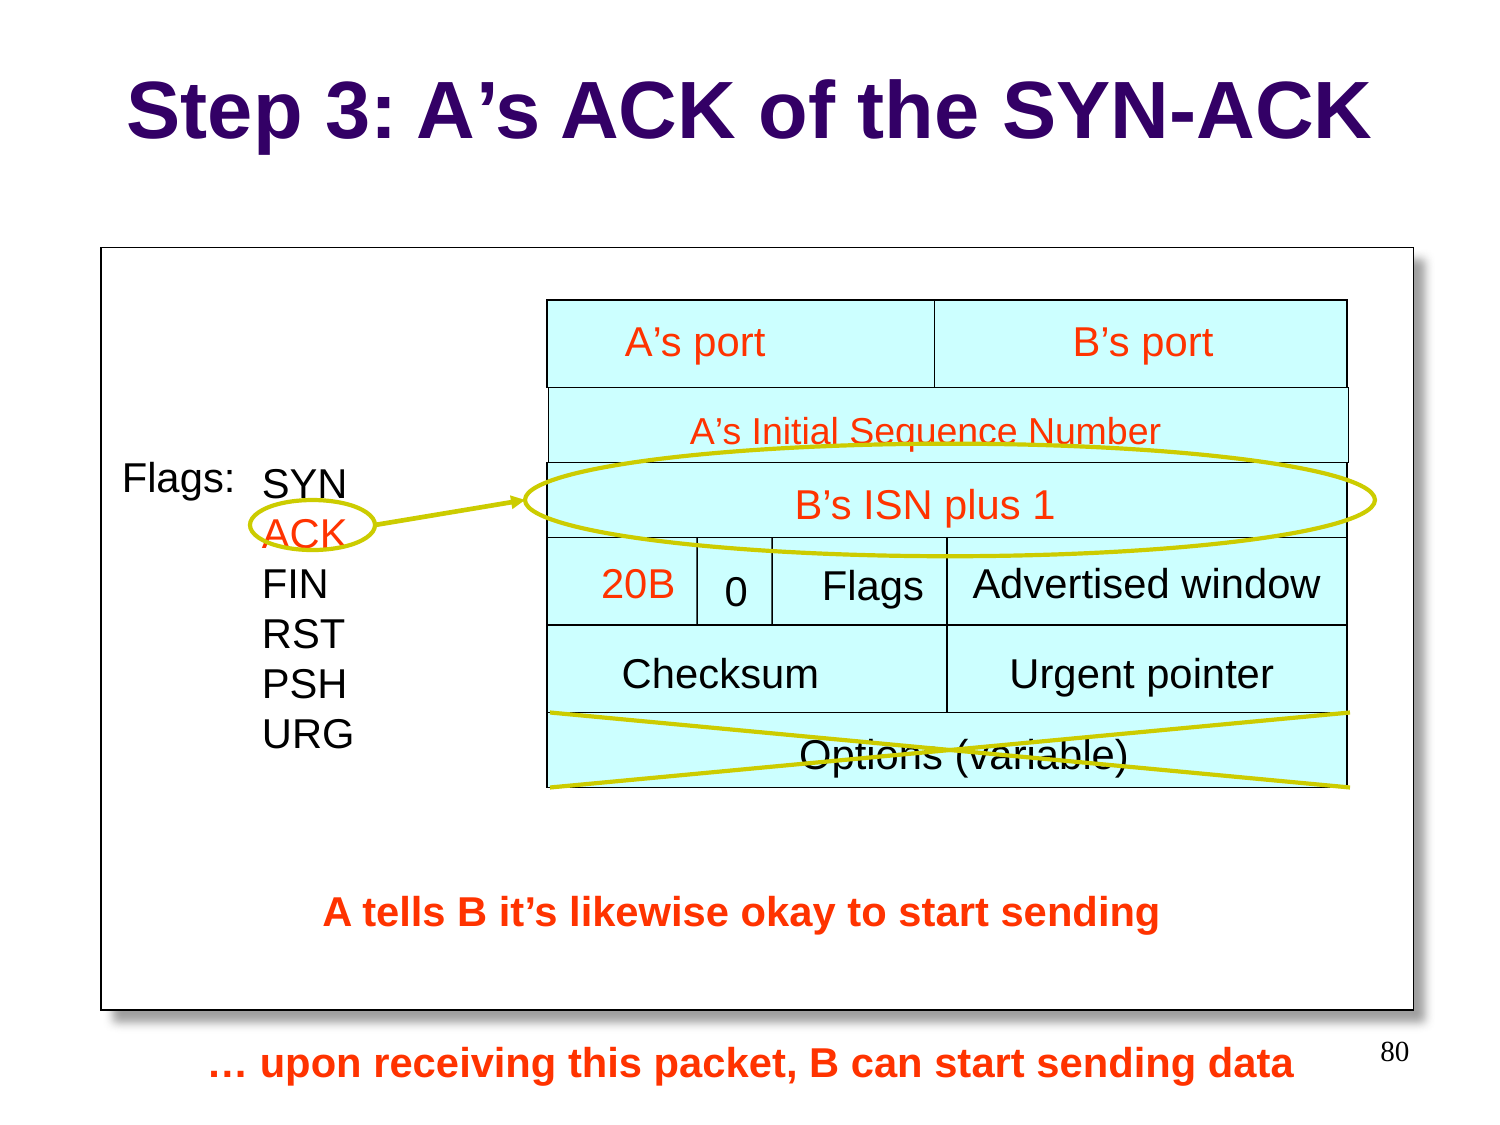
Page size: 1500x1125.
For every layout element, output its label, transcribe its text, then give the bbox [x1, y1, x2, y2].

slide_number 80 [1074, 1028, 1426, 1101]
text_box 20B [698, 565, 709, 615]
text_box 0 [709, 565, 763, 623]
text_box Urgent pointer [994, 639, 1289, 705]
text_box [548, 387, 1349, 442]
text_box Flags [807, 565, 939, 617]
text_box SYN ACK FIN RST PSH URG [247, 563, 370, 765]
text_box [947, 624, 1348, 712]
text_box A tells B it’s likewise okay to start sending [307, 877, 1176, 943]
text_box Checksum [606, 639, 835, 705]
title Step 3: A’s ACK of the SYN-ACK [0, 20, 1500, 163]
text_box Flags: [107, 443, 249, 509]
text_box 20B [586, 565, 697, 615]
text_box [947, 565, 1348, 624]
text_box A’s port [610, 307, 781, 373]
text_box [547, 712, 1348, 788]
text_box [698, 565, 772, 624]
text_box [547, 624, 947, 712]
text_box A’s Initial Sequence Number [675, 399, 1231, 442]
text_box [249, 443, 1376, 557]
text_box … upon receiving this packet, B can start sending data [191, 1028, 1310, 1094]
text_box Advertised window [957, 565, 1336, 615]
text_box [773, 565, 947, 624]
text_box Options (variable) [784, 720, 1144, 785]
text_box [547, 565, 697, 624]
text_box [934, 299, 1348, 387]
text_box [547, 299, 934, 388]
text_box [101, 247, 1414, 1010]
text_box B’s port [1057, 307, 1229, 373]
